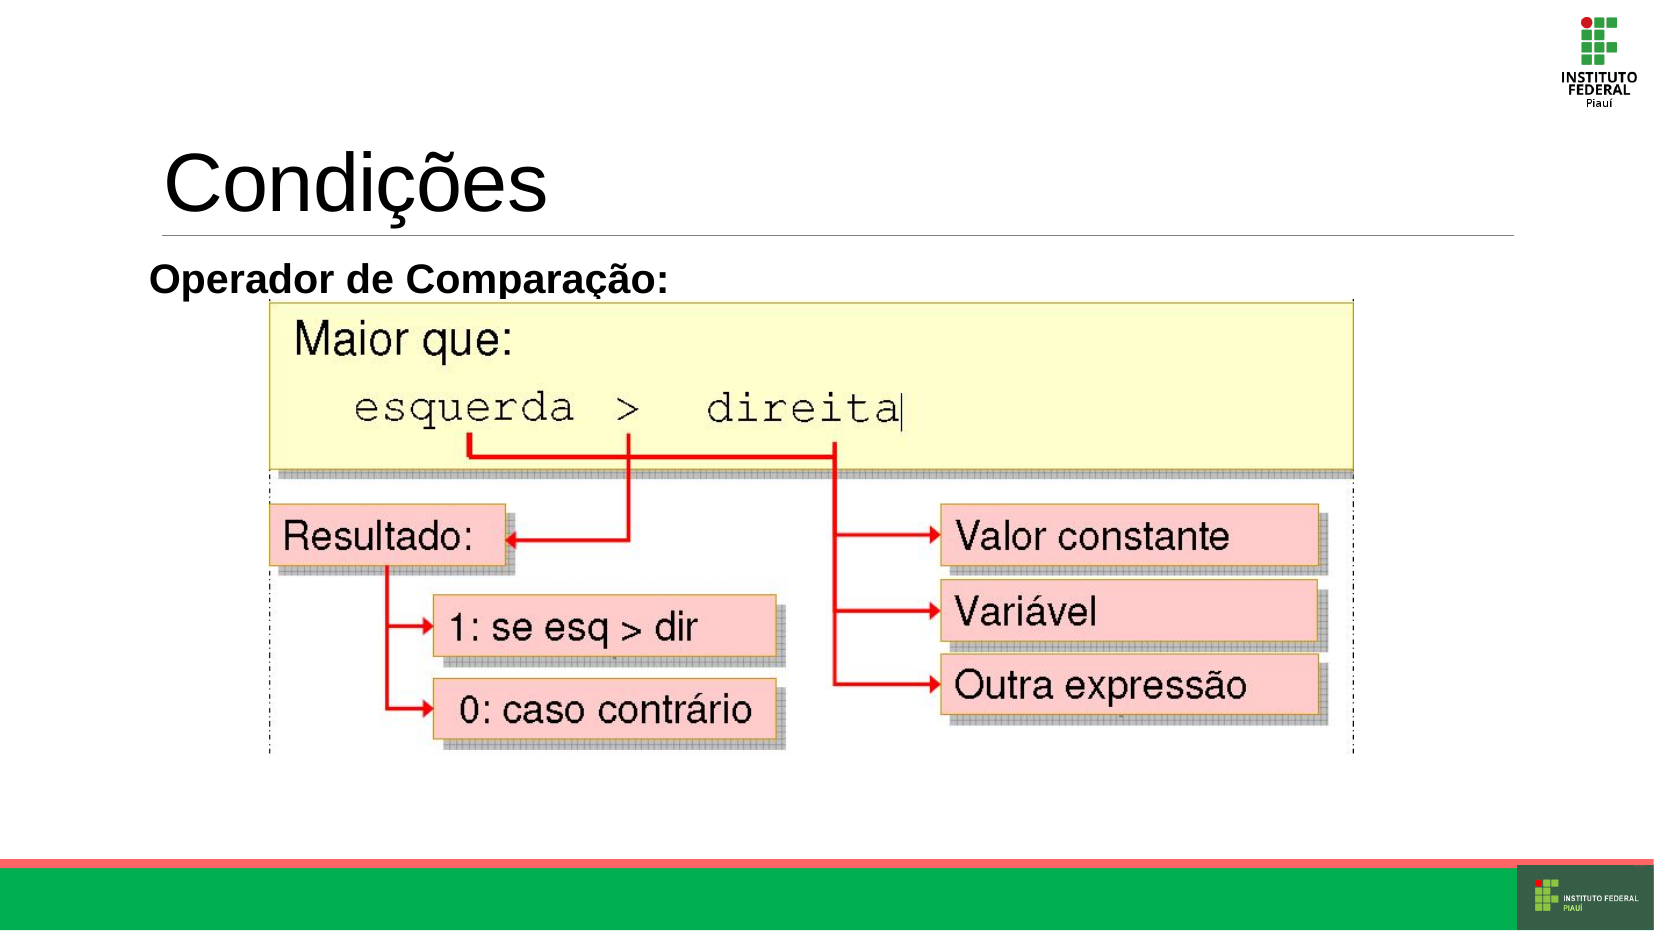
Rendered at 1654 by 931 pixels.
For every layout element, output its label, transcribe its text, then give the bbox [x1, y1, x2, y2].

picture [1517, 865, 1654, 930]
picture [1544, 15, 1654, 109]
list Operador de Comparação: [148, 250, 1513, 797]
picture [268, 299, 1355, 758]
title Condições [148, 38, 1513, 236]
